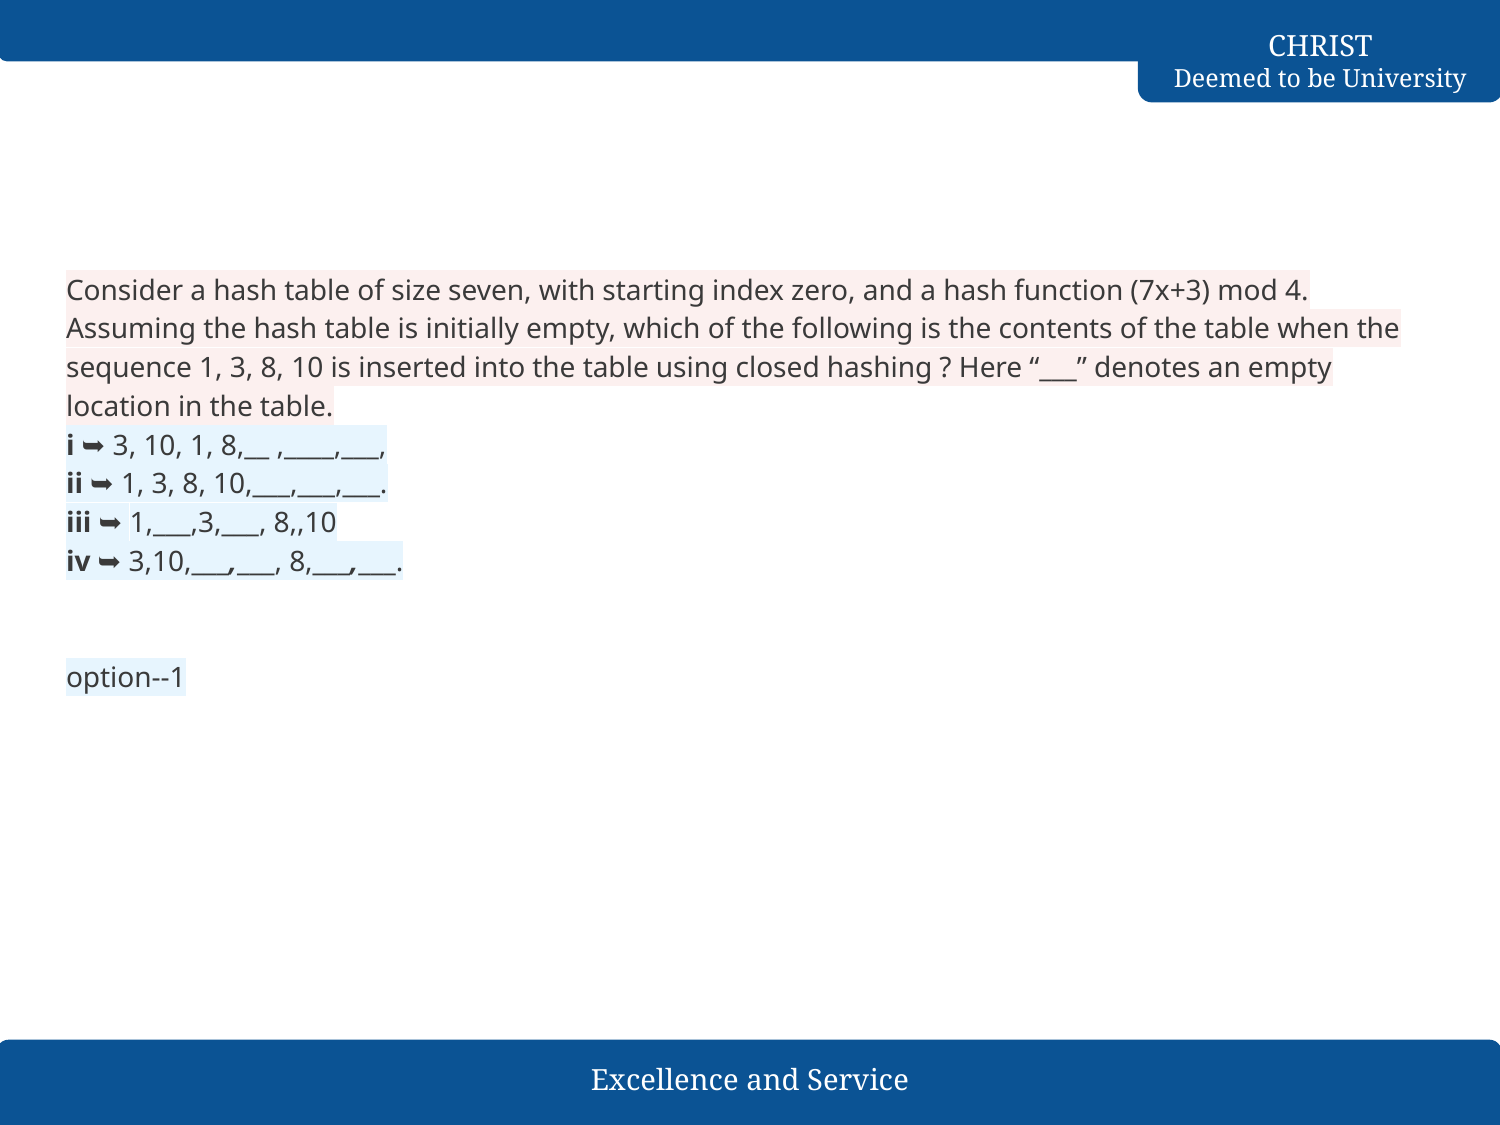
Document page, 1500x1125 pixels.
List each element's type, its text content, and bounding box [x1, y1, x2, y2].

list Consider a hash table of size seven, with starting index zero, and a hash function (7x+3) mod 4. Assuming the hash table is initially empty, which of the following is the contents of the table when the sequence 1, 3, 8, 10 is inserted into the table using closed hashing ? Here “___” denotes an empty location in the table. i ➥ 3, 10, 1, 8,__ ,____,___, ii ➥ 1, 3, 8, 10,___,___,___. iii ➥ 1,___,3,___, 8,,10 iv ➥ 3,10,___,___, 8,___,___. option--1 [51, 252, 1449, 1000]
